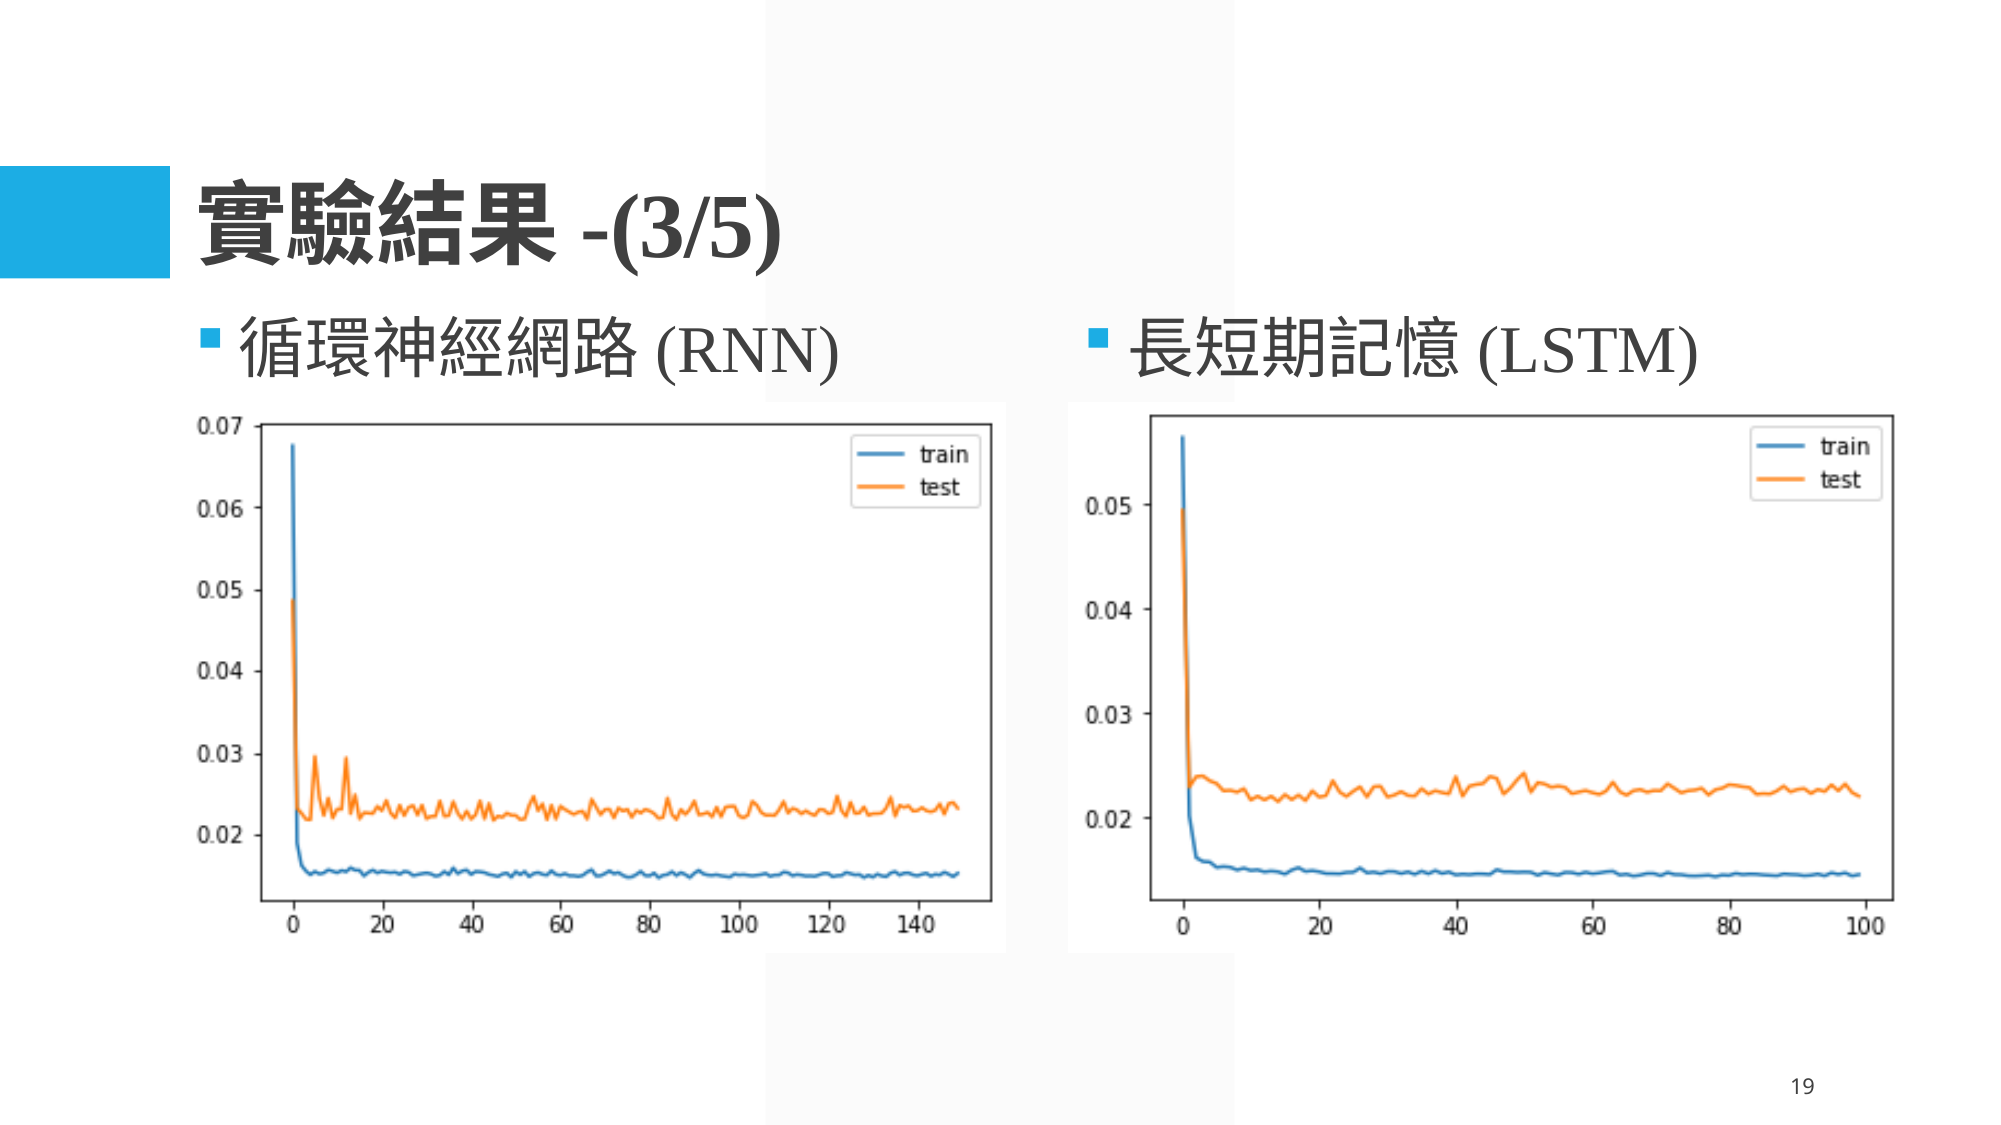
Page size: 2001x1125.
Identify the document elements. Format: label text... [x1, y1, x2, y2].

title 實驗結果-(3/5) [180, 47, 1830, 285]
slide_number 19 [1702, 1057, 1830, 1118]
list 循環神經網路(RNN) [180, 285, 942, 400]
picture [1068, 401, 1909, 953]
list 長短期記憶(LSTM) [1068, 285, 1830, 400]
picture [179, 401, 1007, 953]
